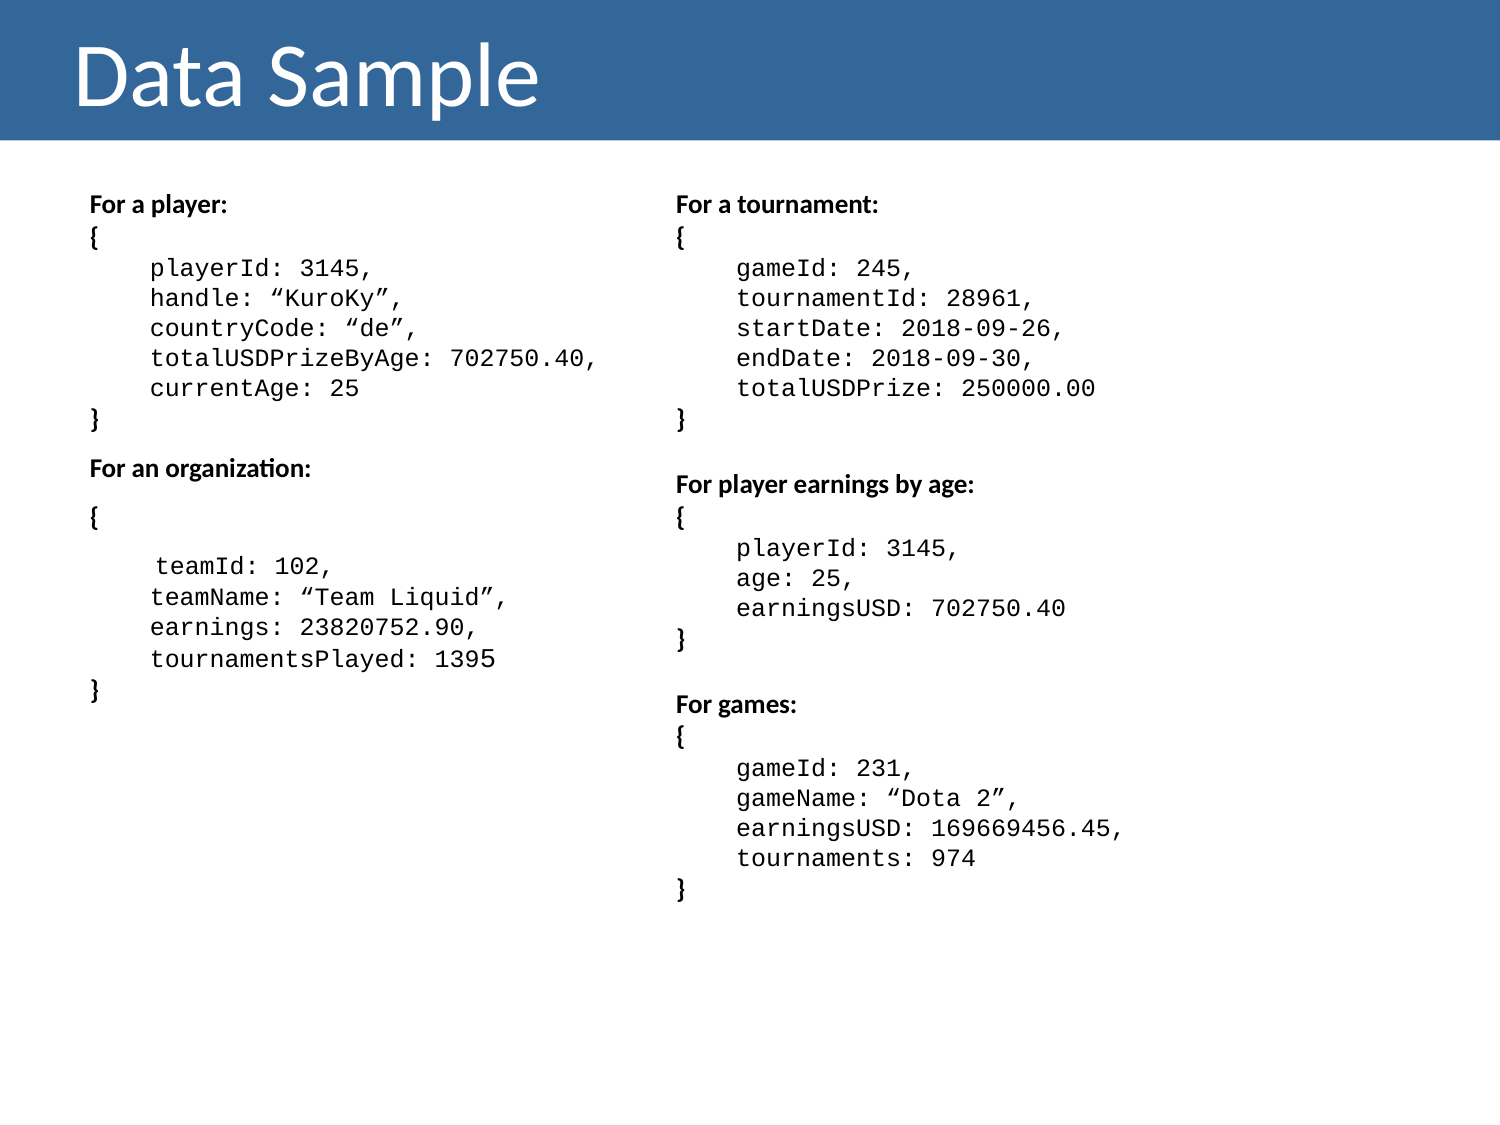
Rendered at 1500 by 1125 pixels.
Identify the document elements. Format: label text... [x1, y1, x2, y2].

text_box For a player: { playerId: 3145, handle: “KuroKy”, countryCode: “de”, totalUSDPrizeByAge: 702750.40, currentAge: 25 } For an organization: { teamId: 102, teamName: “Team Liquid”, earnings: 23820752.90, tournamentsPlayed: 1395 } [75, 179, 1425, 1035]
text_box For a tournament: { gameId: 245, tournamentId: 28961, startDate: 2018-09-26, endDate: 2018-09-30, totalUSDPrize: 250000.00 } For player earnings by age: { playerId: 3145, age: 25, earningsUSD: 702750.40 } For games: { gameId: 231, gameName: “Dota 2”, earningsUSD: 169669456.45, tournaments: 974 } [661, 179, 1437, 222]
text_box Data Sample [0, 0, 1500, 141]
